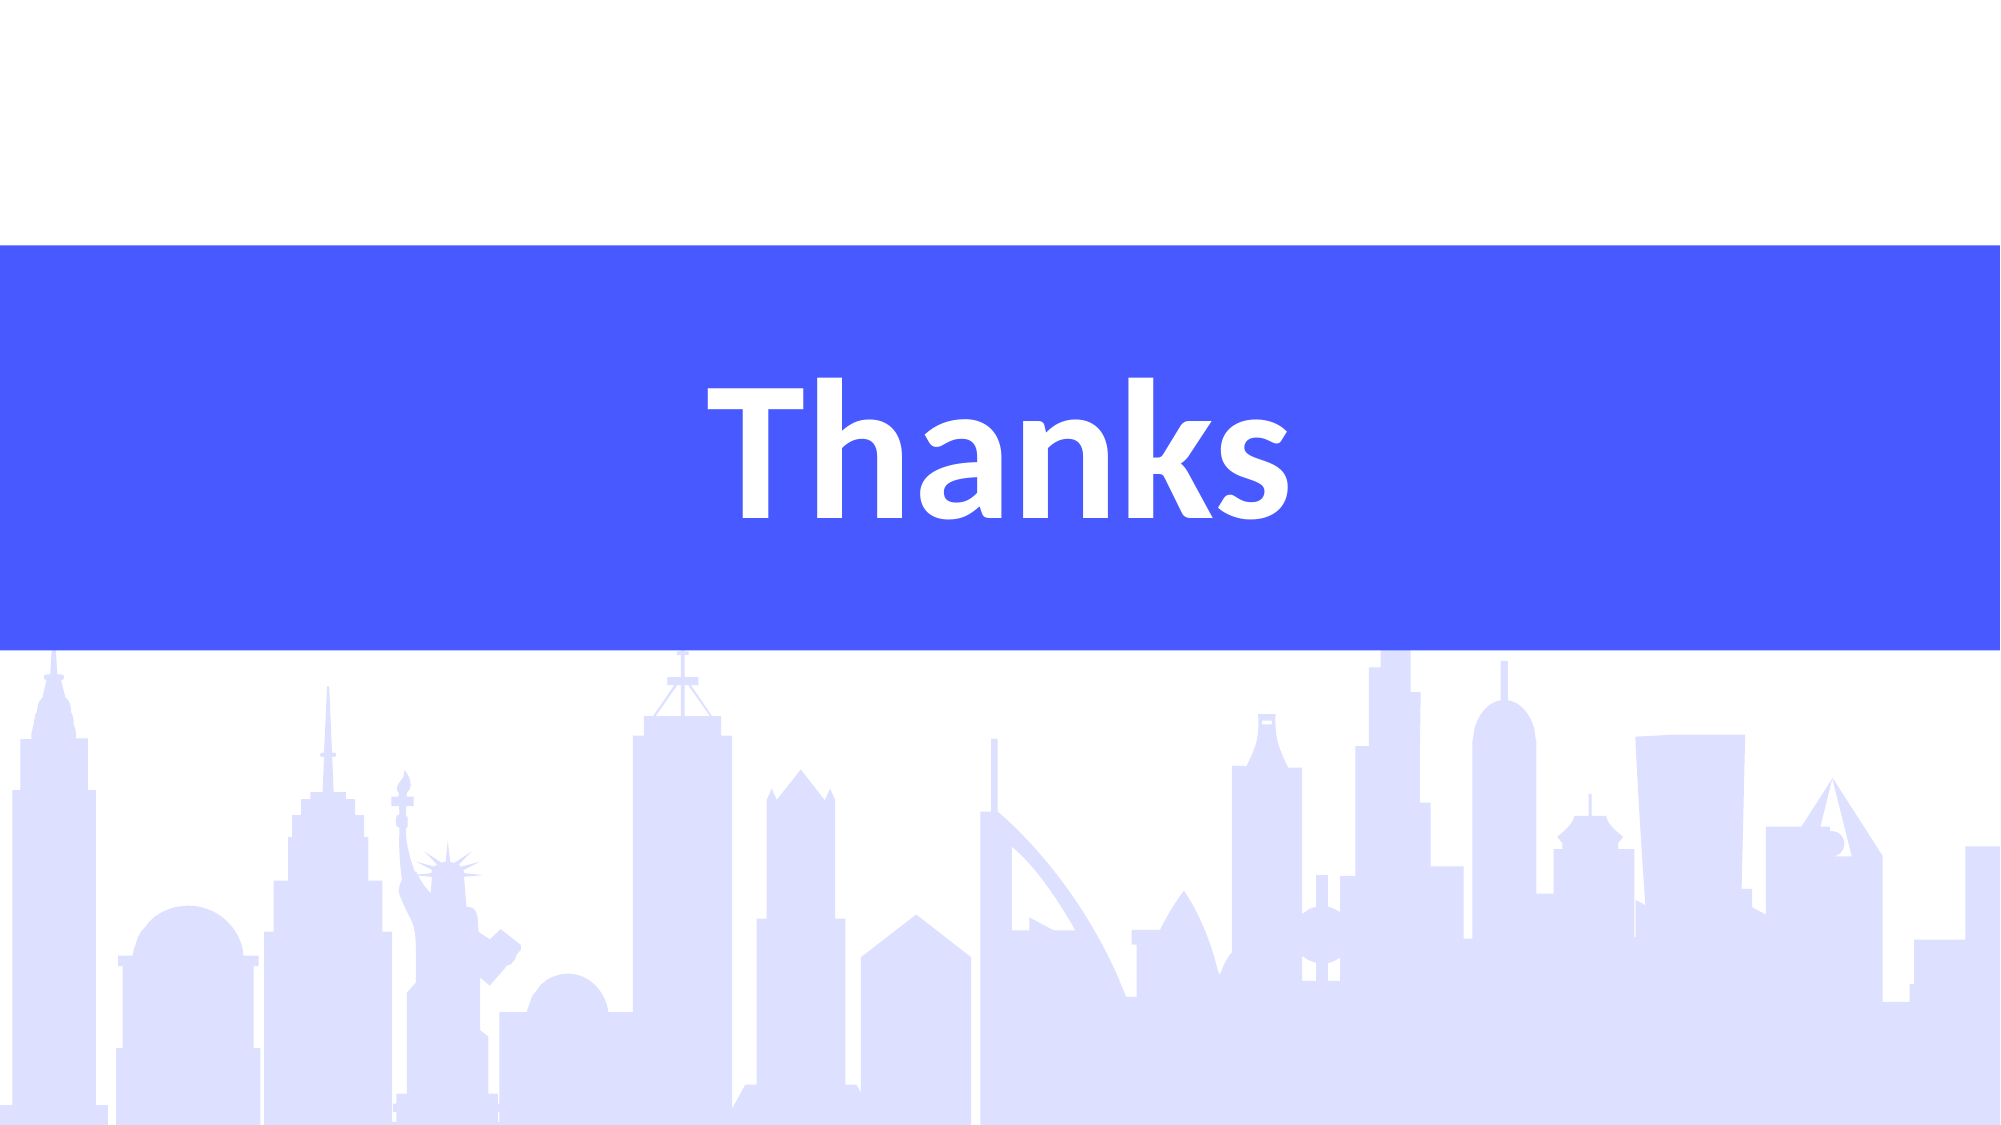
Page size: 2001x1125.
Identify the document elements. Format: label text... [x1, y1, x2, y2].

title Thanks [571, 293, 1429, 563]
